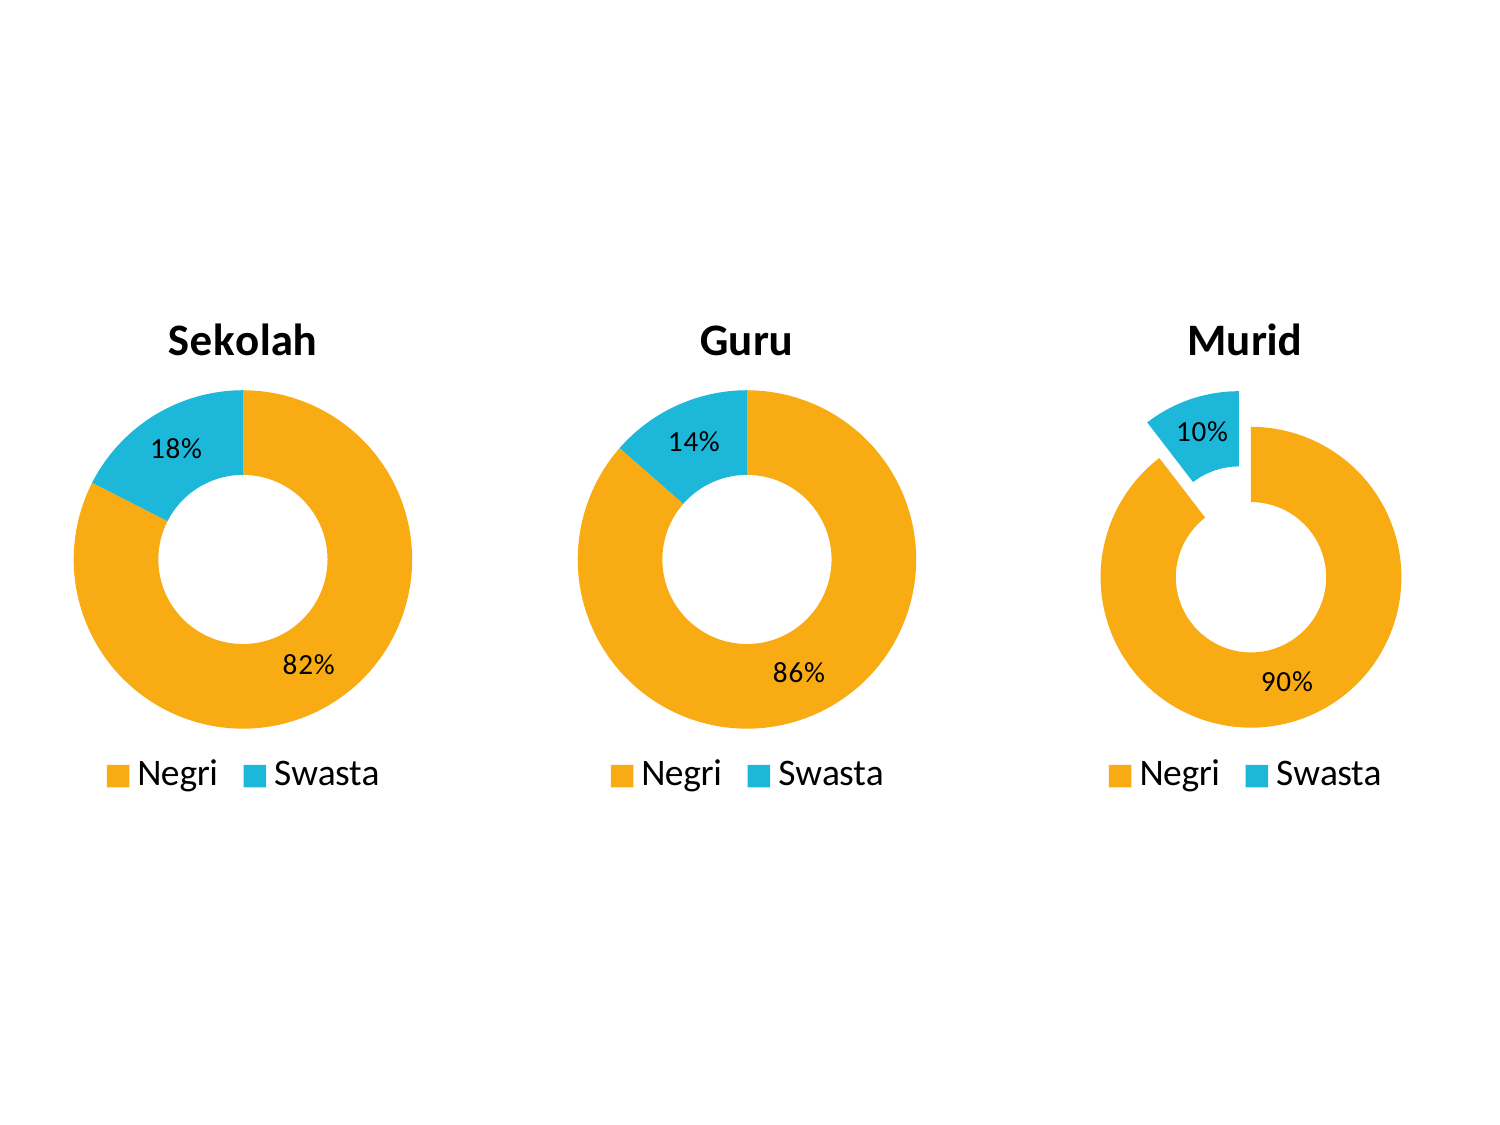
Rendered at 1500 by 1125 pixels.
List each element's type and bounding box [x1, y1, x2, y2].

chart [0, 289, 1500, 803]
